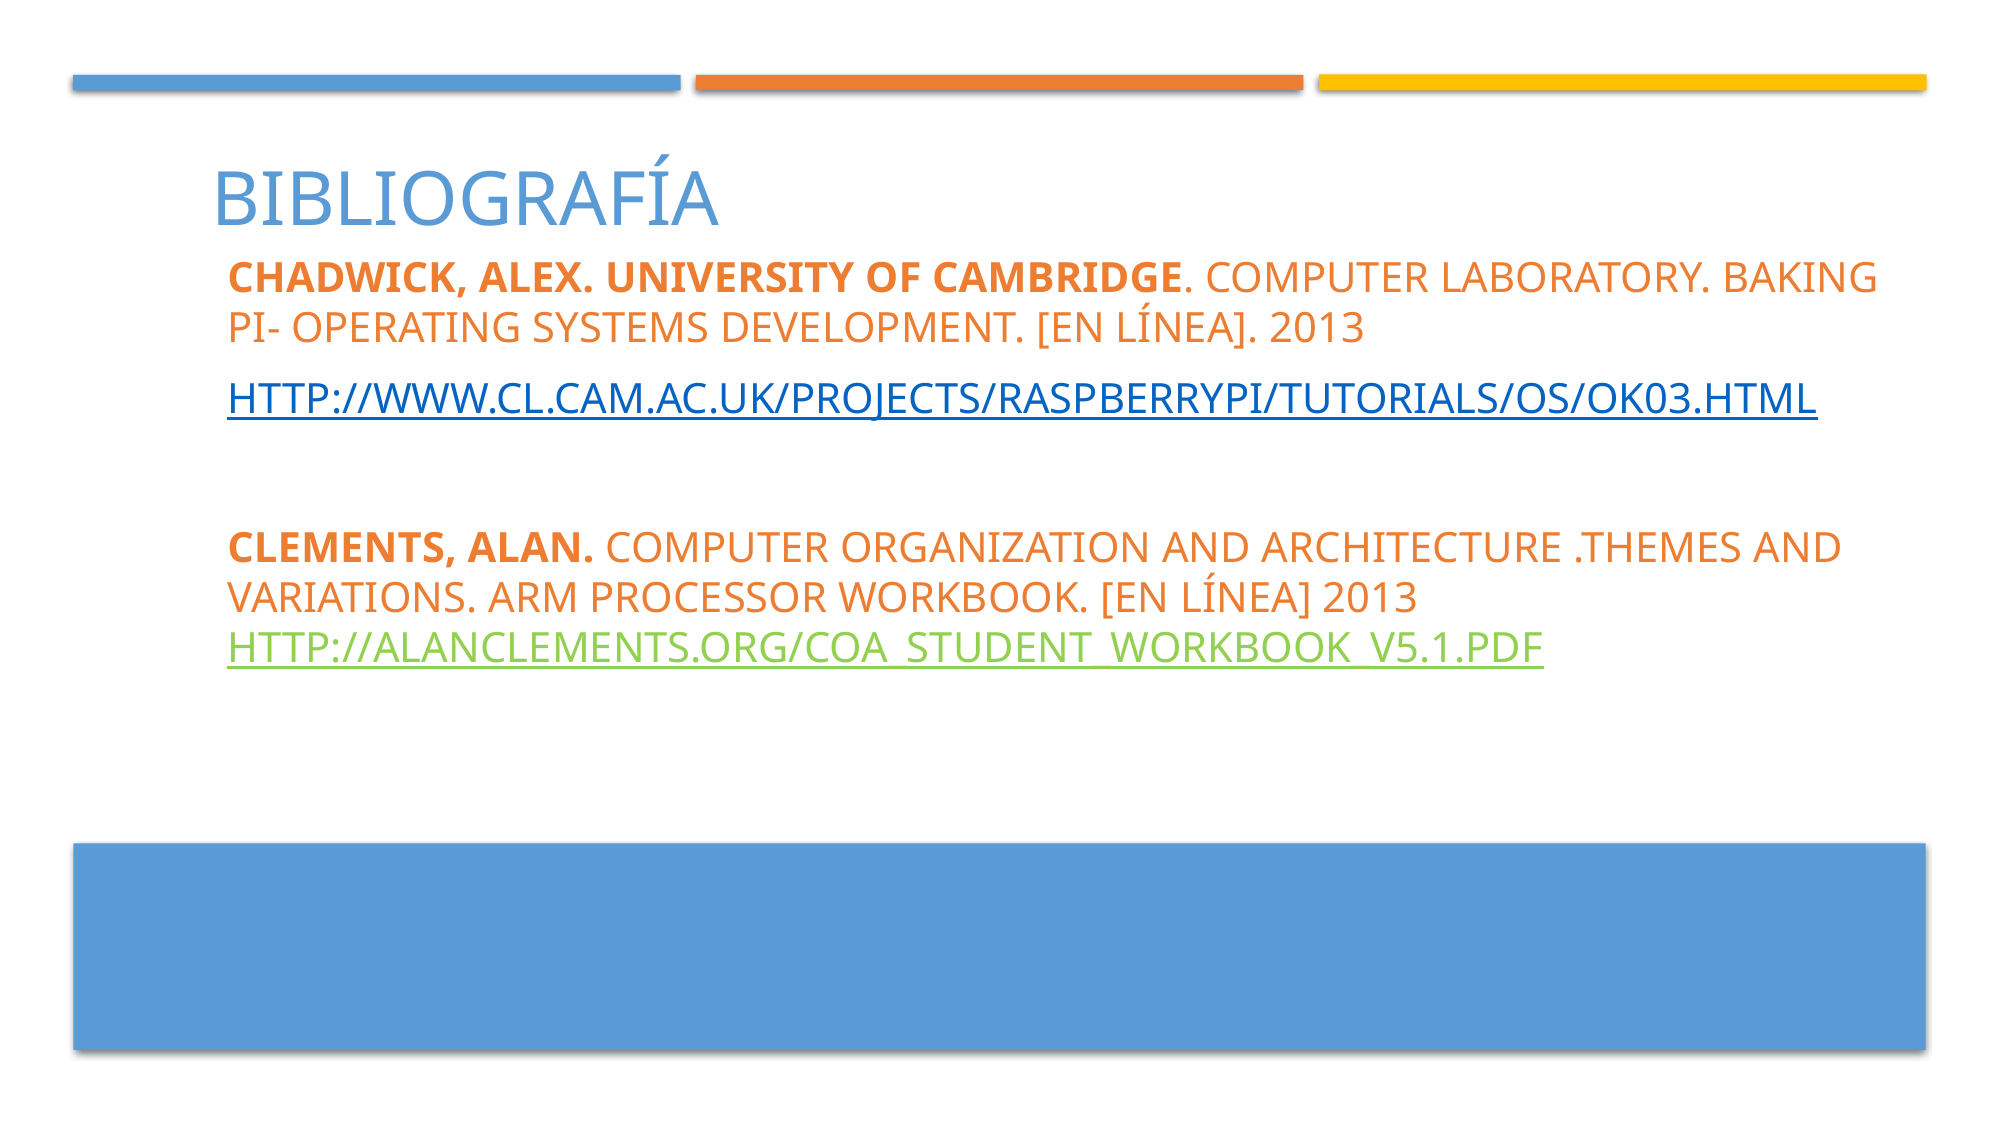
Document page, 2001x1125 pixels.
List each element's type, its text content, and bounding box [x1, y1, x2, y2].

list Chadwick, Alex. University of Cambridge. Computer Laboratory. Baking Pi- Operating Systems Development. [En línea]. 2013 http://www.cl.cam.ac.uk/projects/raspberrypi/tutorials/os/ok03.html Clements, Alan. COMPUTER ORGANIZATION AND ARCHITECTURE .Themes and Variations. ARM Processor WORKBOOK. [En línea] 2013 http://alanclements.org/COA_Student_Workbook_V5.1.pdf‎ [212, 243, 1898, 888]
title Bibliografía [196, 125, 1556, 249]
